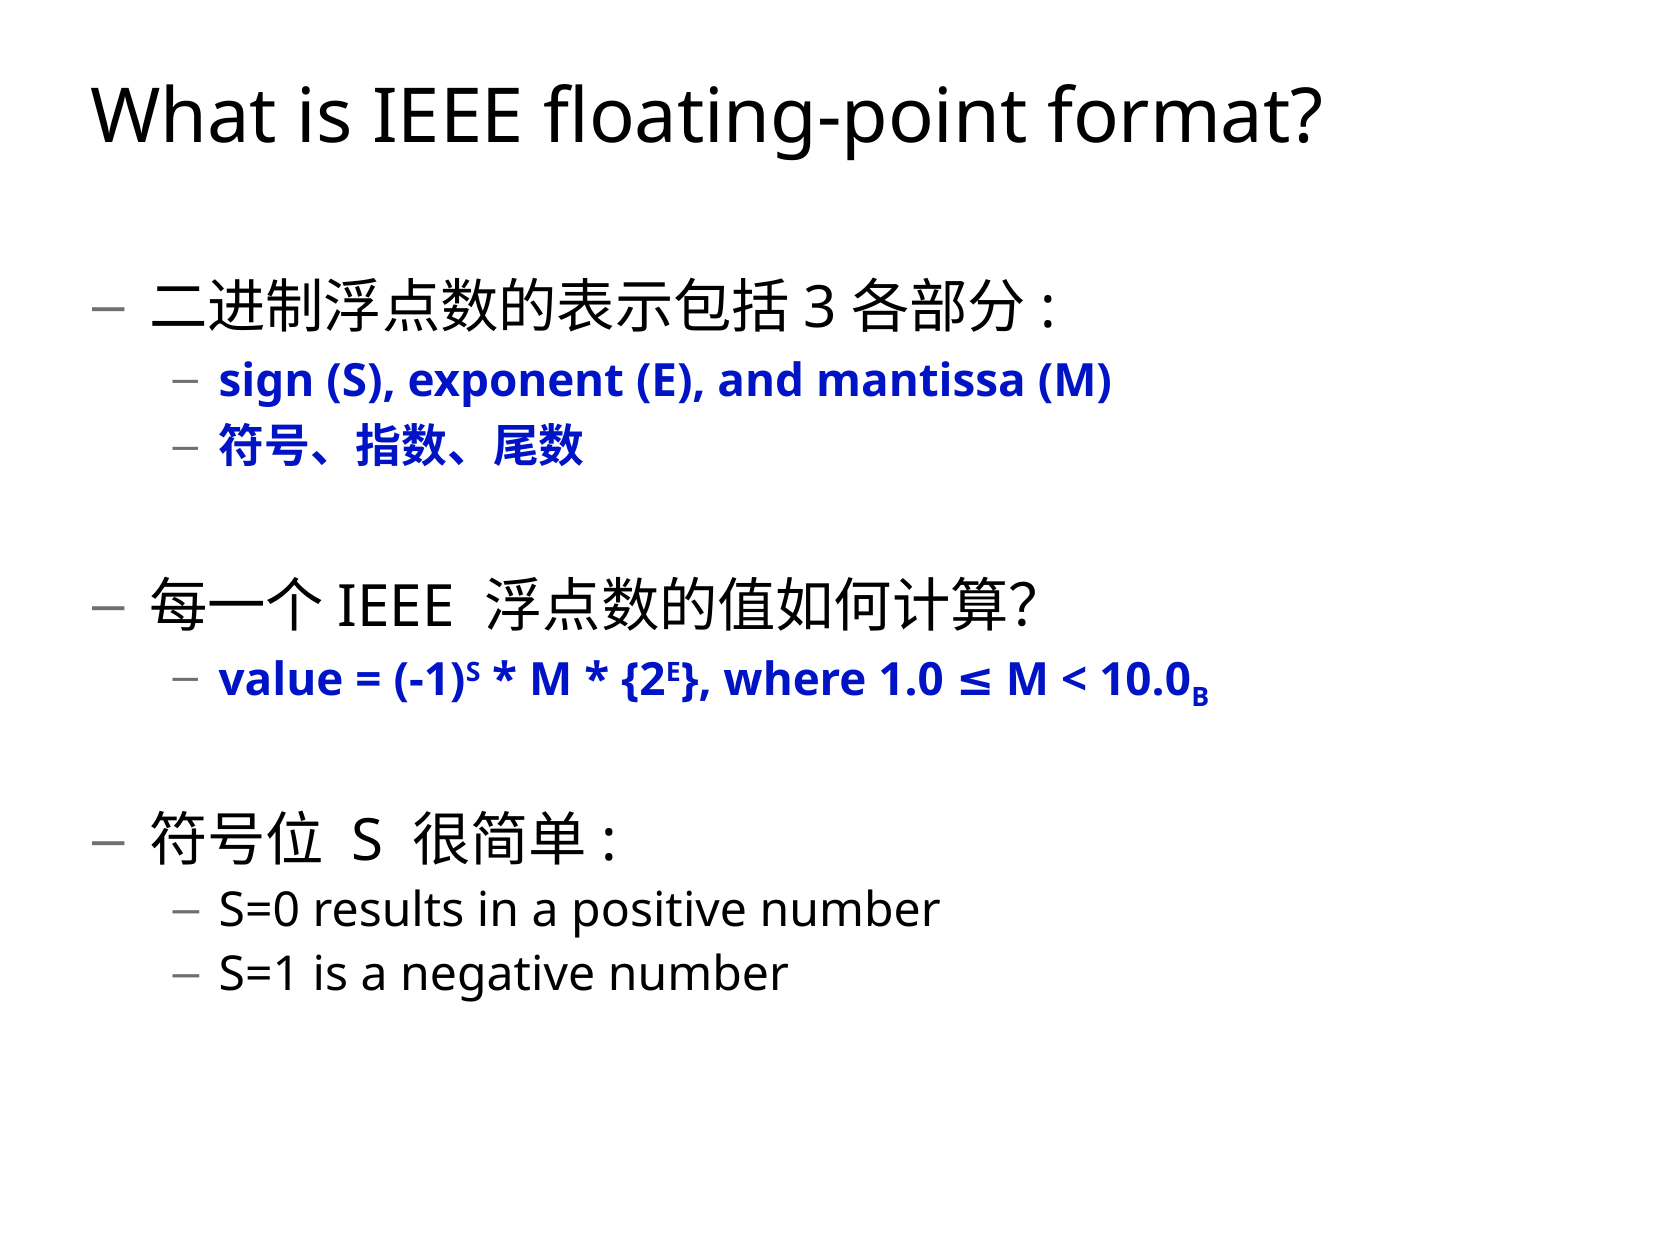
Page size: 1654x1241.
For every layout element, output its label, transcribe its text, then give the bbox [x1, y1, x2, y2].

list 二进制浮点数的表示包括3各部分: sign (S), exponent (E), and mantissa (M) 符号、指数、尾数 每一个IEEE 浮点数的值如何计算？ value = (-1)S * M * {2E}, where 1.0 ≤ M < 10.0B 符号位 S 很简单: S=0 results in a positive number S=1 is a negative number [76, 261, 1577, 1166]
title What is IEEE floating-point format? [74, 69, 1579, 171]
